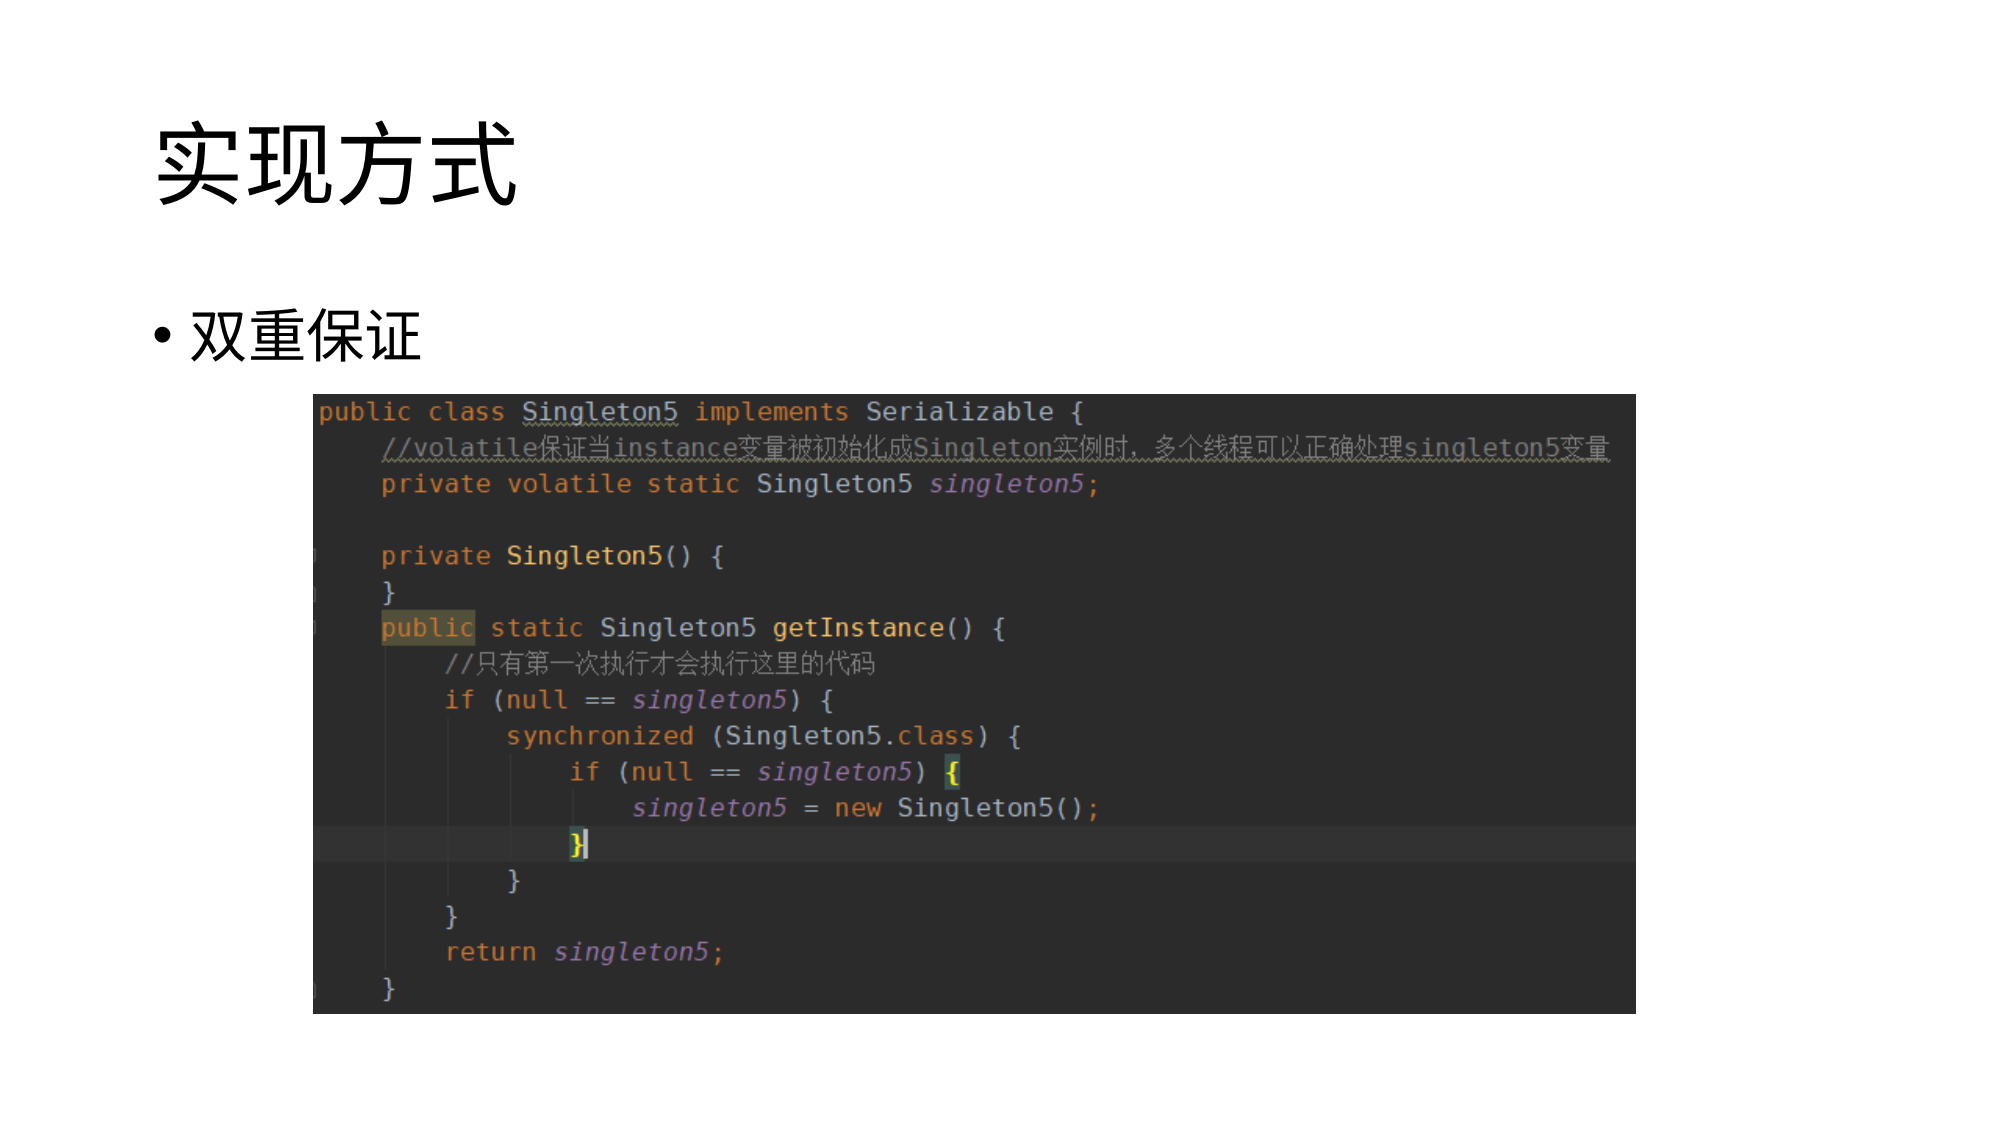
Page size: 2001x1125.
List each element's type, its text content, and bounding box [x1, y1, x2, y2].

list 双重保证 [137, 299, 1863, 1014]
picture [313, 394, 1636, 1014]
title 实现方式 [137, 59, 1863, 278]
